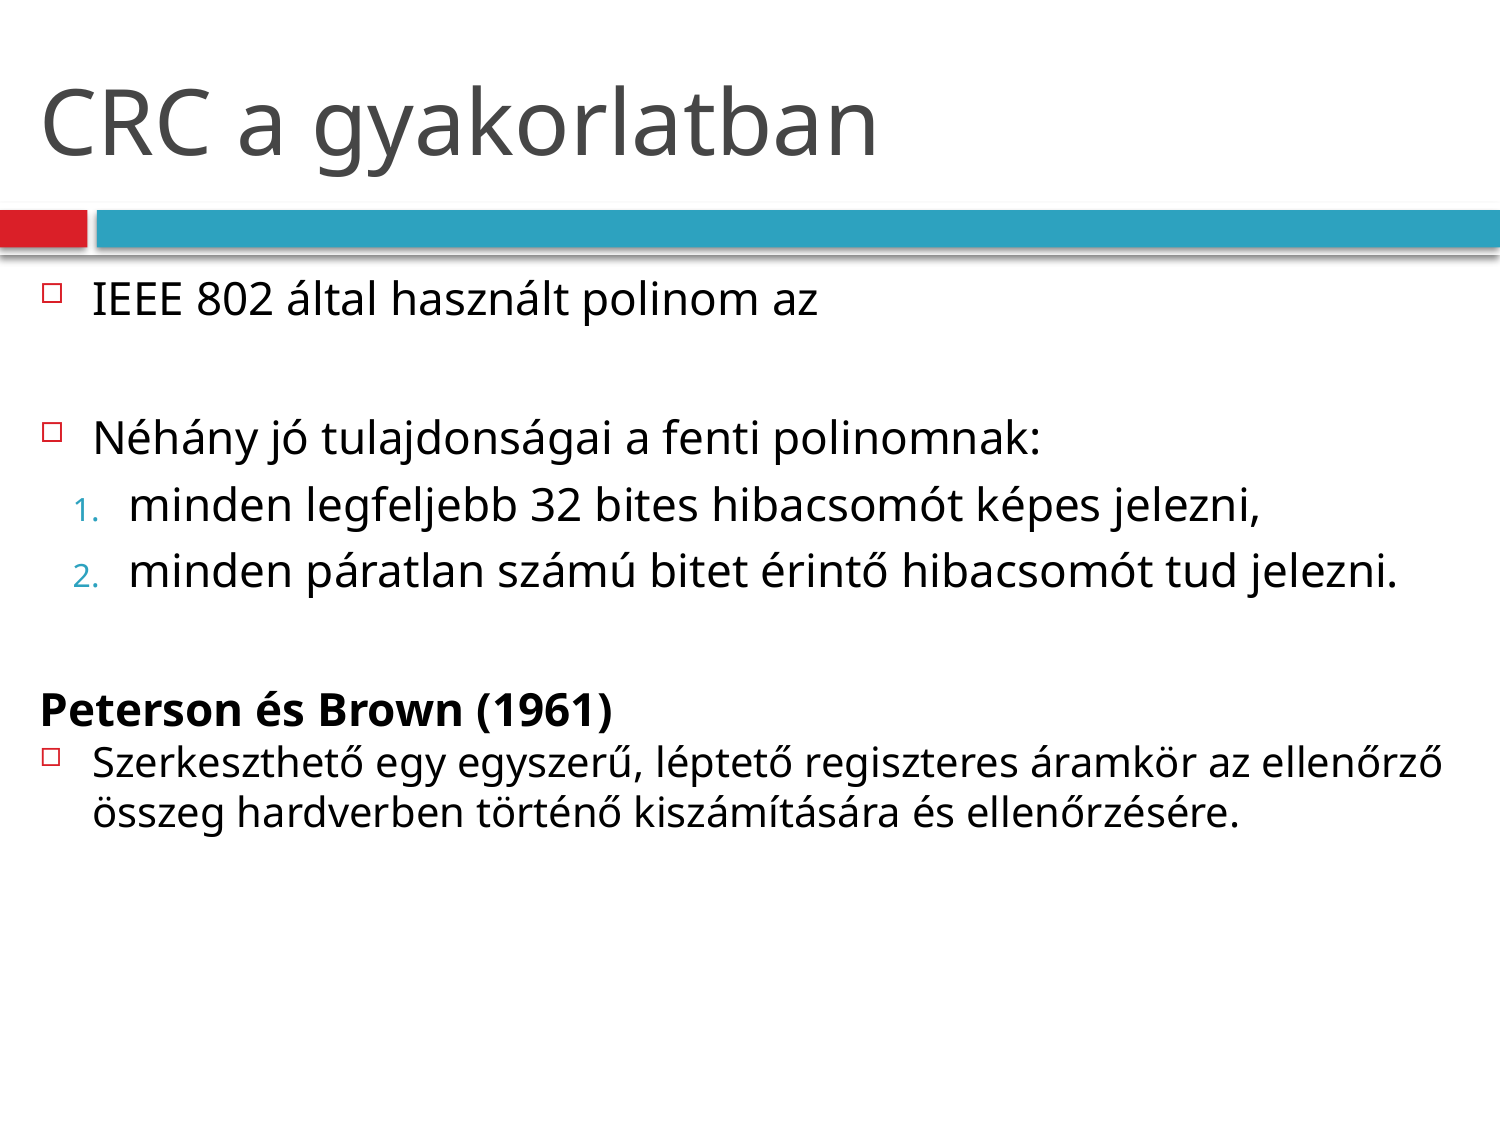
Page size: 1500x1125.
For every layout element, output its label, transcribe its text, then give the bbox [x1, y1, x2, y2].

title CRC a gyakorlatban [24, 37, 1475, 200]
